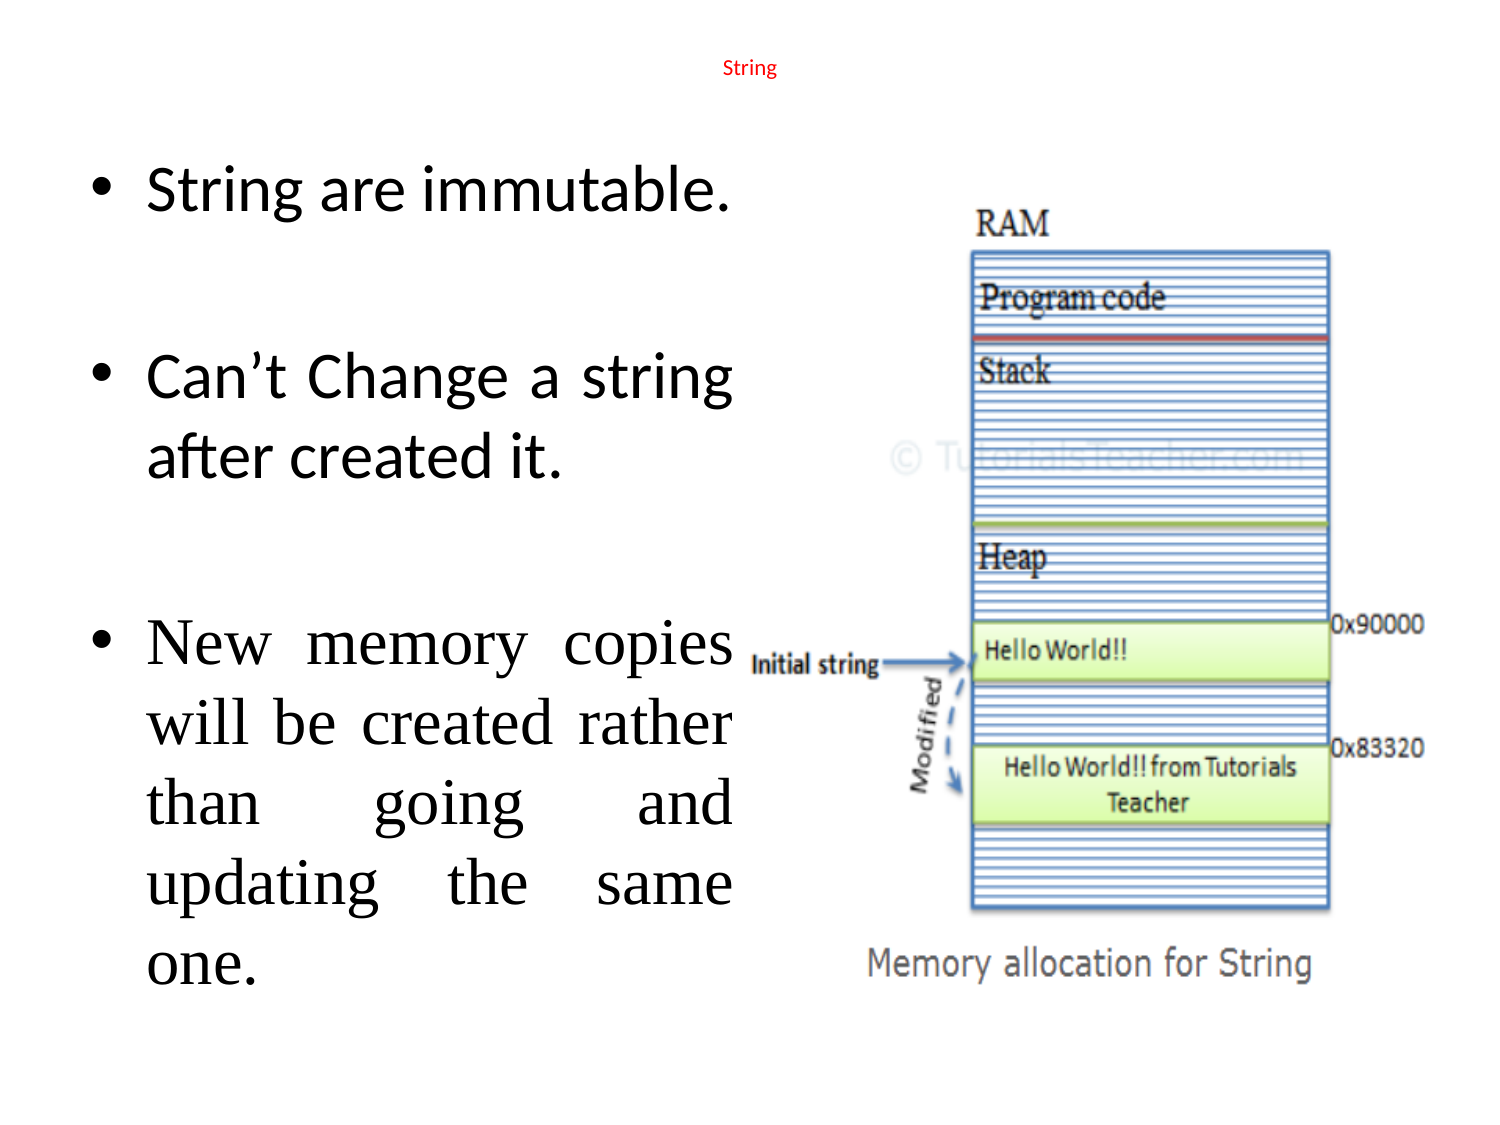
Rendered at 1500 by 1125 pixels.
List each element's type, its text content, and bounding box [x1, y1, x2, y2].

title String [75, 45, 1425, 88]
picture [732, 174, 1500, 1016]
list String are immutable. Can’t Change a string after created it. New memory copies will be created rather than going and updating the same one. [75, 137, 750, 1058]
